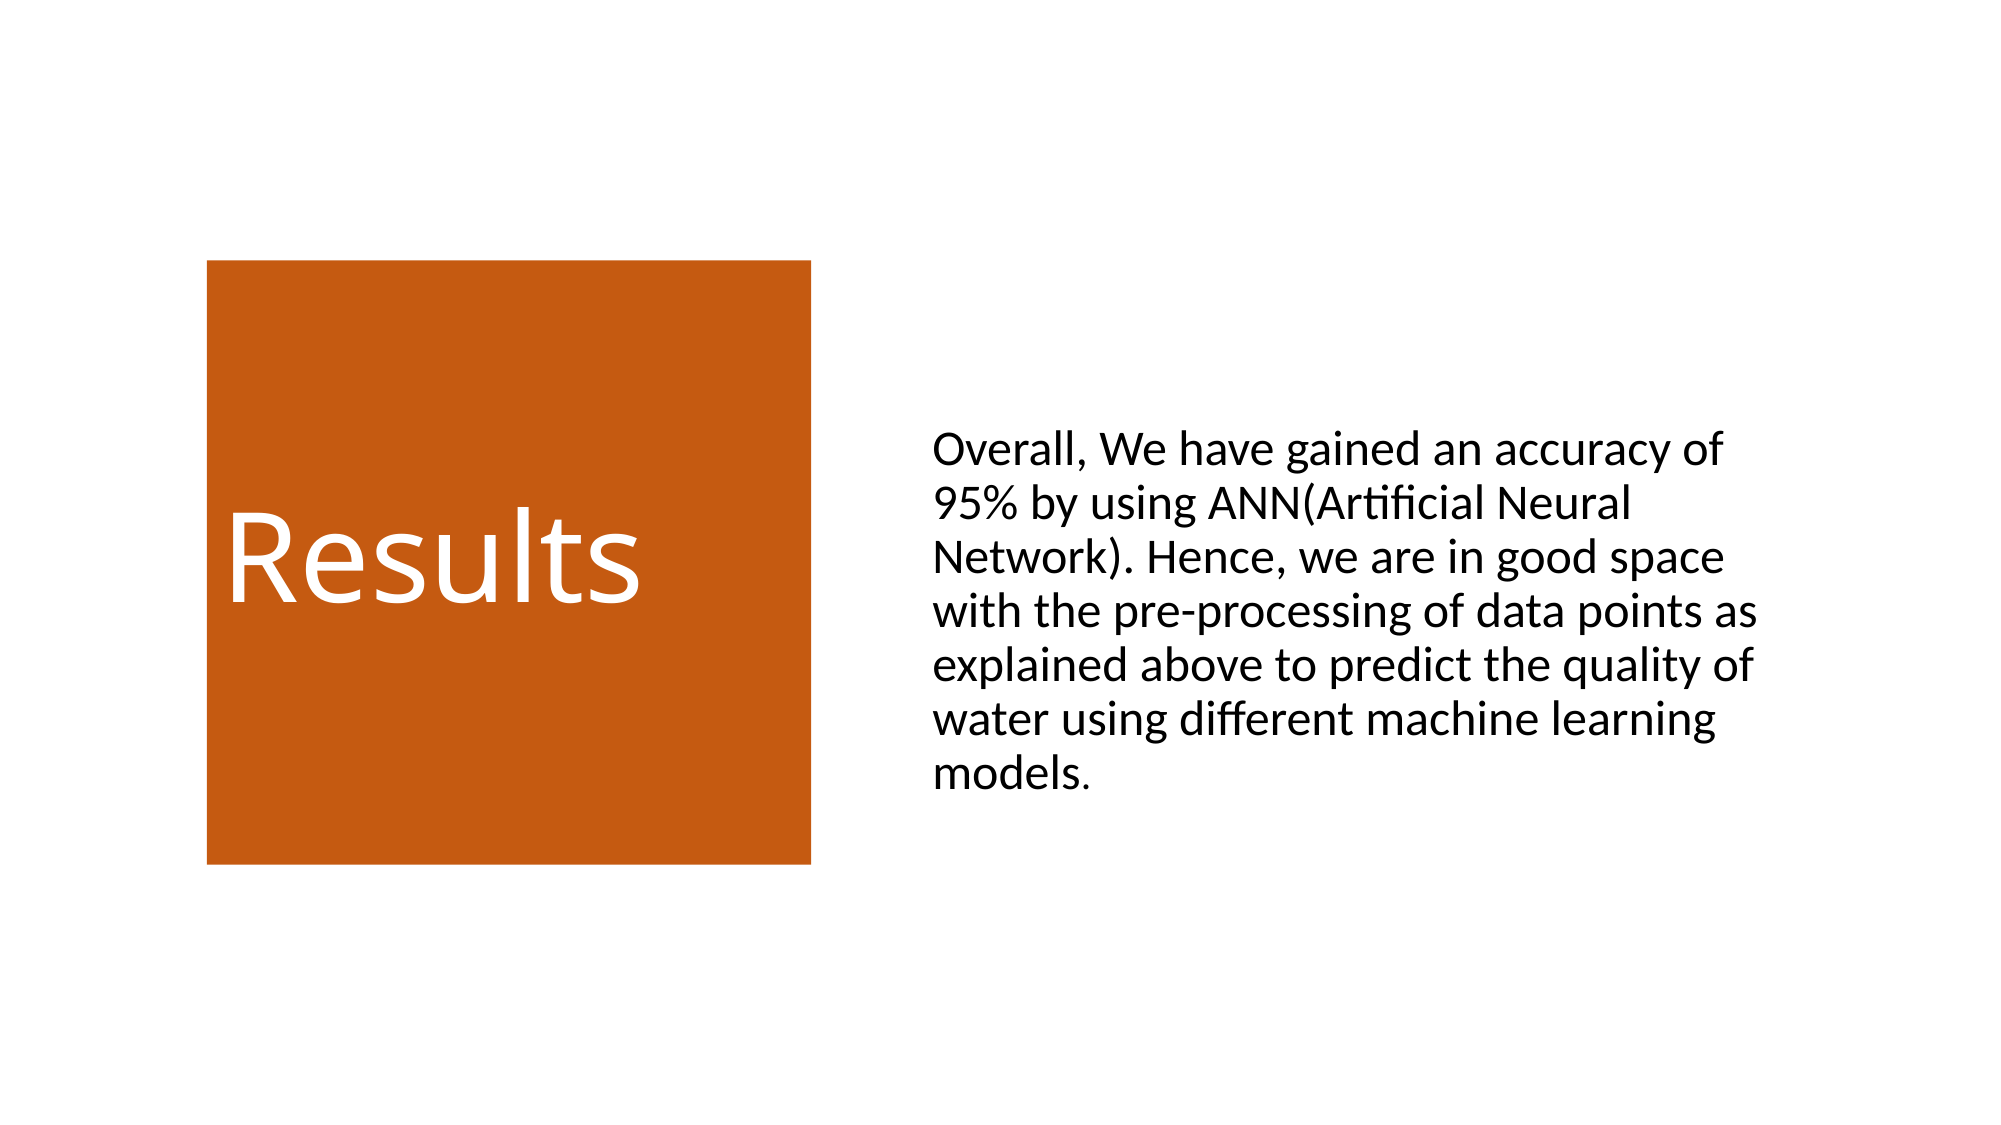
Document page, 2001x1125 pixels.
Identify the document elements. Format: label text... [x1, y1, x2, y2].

title Results [206, 260, 812, 865]
list Overall, We have gained an accuracy of 95% by using ANN(Artificial Neural Network). Hence, we are in good space with the pre-processing of data points as explained above to predict the quality of water using different machine learning models. [917, 230, 1791, 993]
